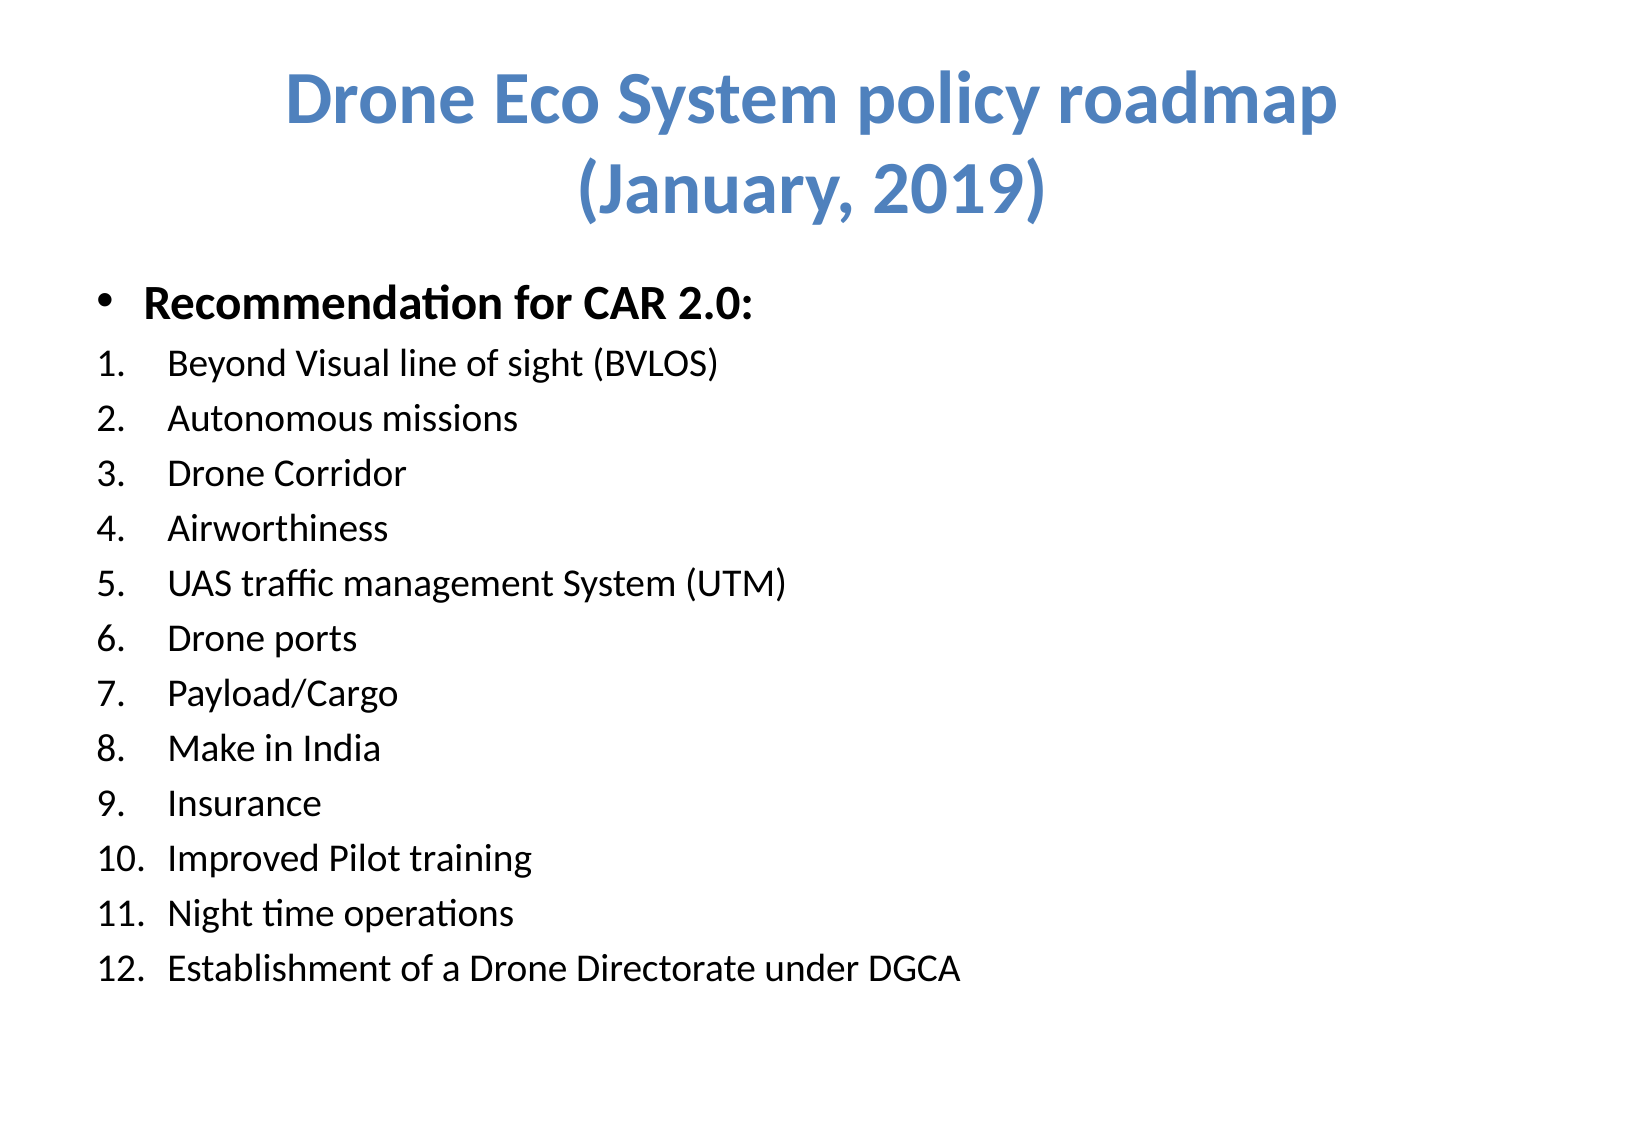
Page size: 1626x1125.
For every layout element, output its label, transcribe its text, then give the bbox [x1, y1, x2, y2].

list Recommendation for CAR 2.0: Beyond Visual line of sight (BVLOS) Autonomous missions Drone Corridor Airworthiness UAS traffic management System (UTM) Drone ports Payload/Cargo Make in India Insurance Improved Pilot training Night time operations Establishment of a Drone Directorate under DGCA [81, 262, 1544, 1005]
title Drone Eco System policy roadmap (January, 2019) [81, 45, 1544, 233]
